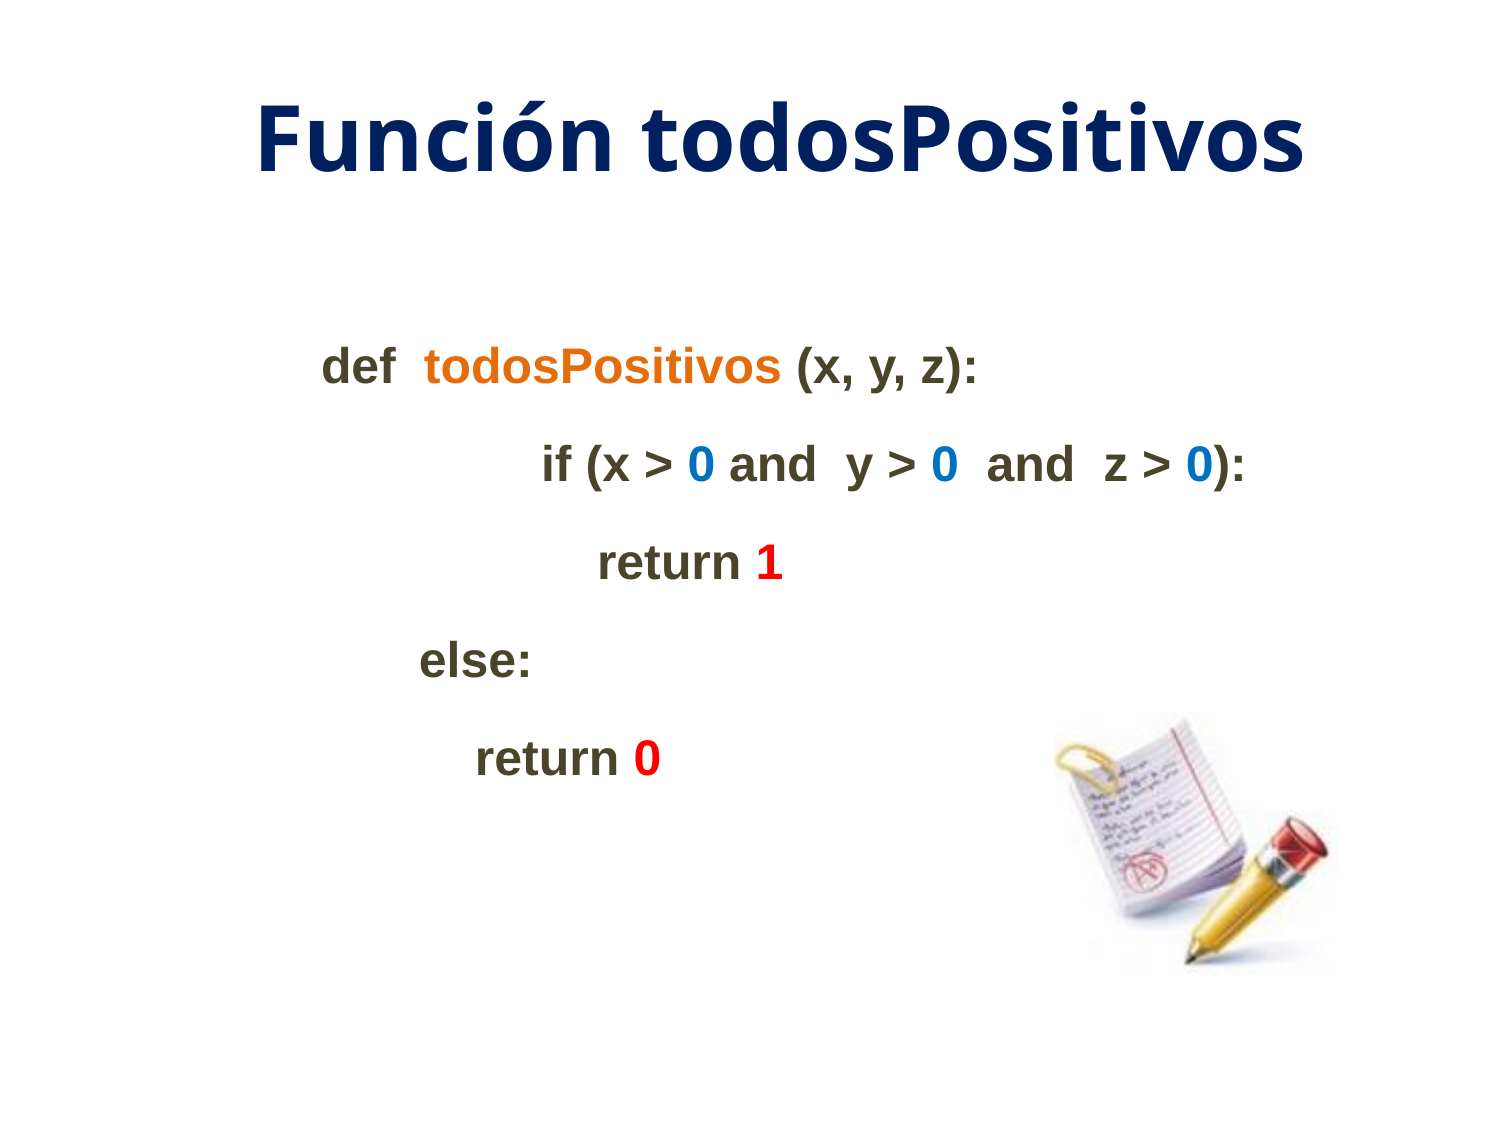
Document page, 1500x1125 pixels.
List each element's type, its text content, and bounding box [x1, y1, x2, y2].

picture [1053, 712, 1338, 977]
text_box Función todosPositivos [142, 7, 1418, 262]
text_box def todosPositivos (x, y, z): if (x > 0 and y > 0 and z > 0): return 1 else: return 0 [212, 313, 1288, 793]
